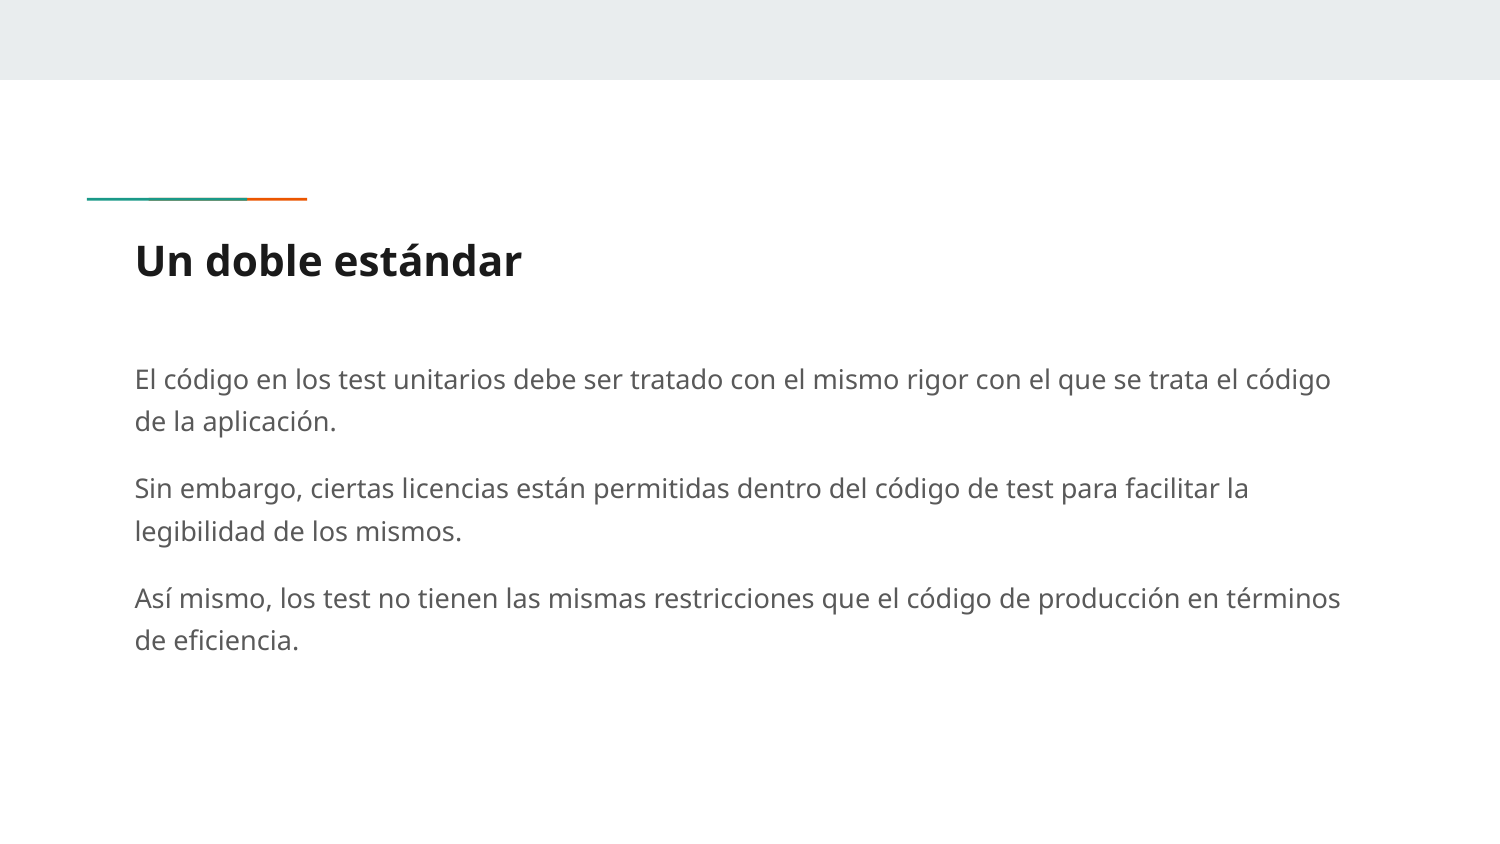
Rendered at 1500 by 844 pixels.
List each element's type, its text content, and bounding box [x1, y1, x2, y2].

list El código en los test unitarios debe ser tratado con el mismo rigor con el que se trata el código de la aplicación. Sin embargo, ciertas licencias están permitidas dentro del código de test para facilitar la legibilidad de los mismos. Así mismo, los test no tienen las mismas restricciones que el código de producción en términos de eficiencia. [119, 340, 1381, 712]
title Un doble estándar [119, 216, 1381, 305]
